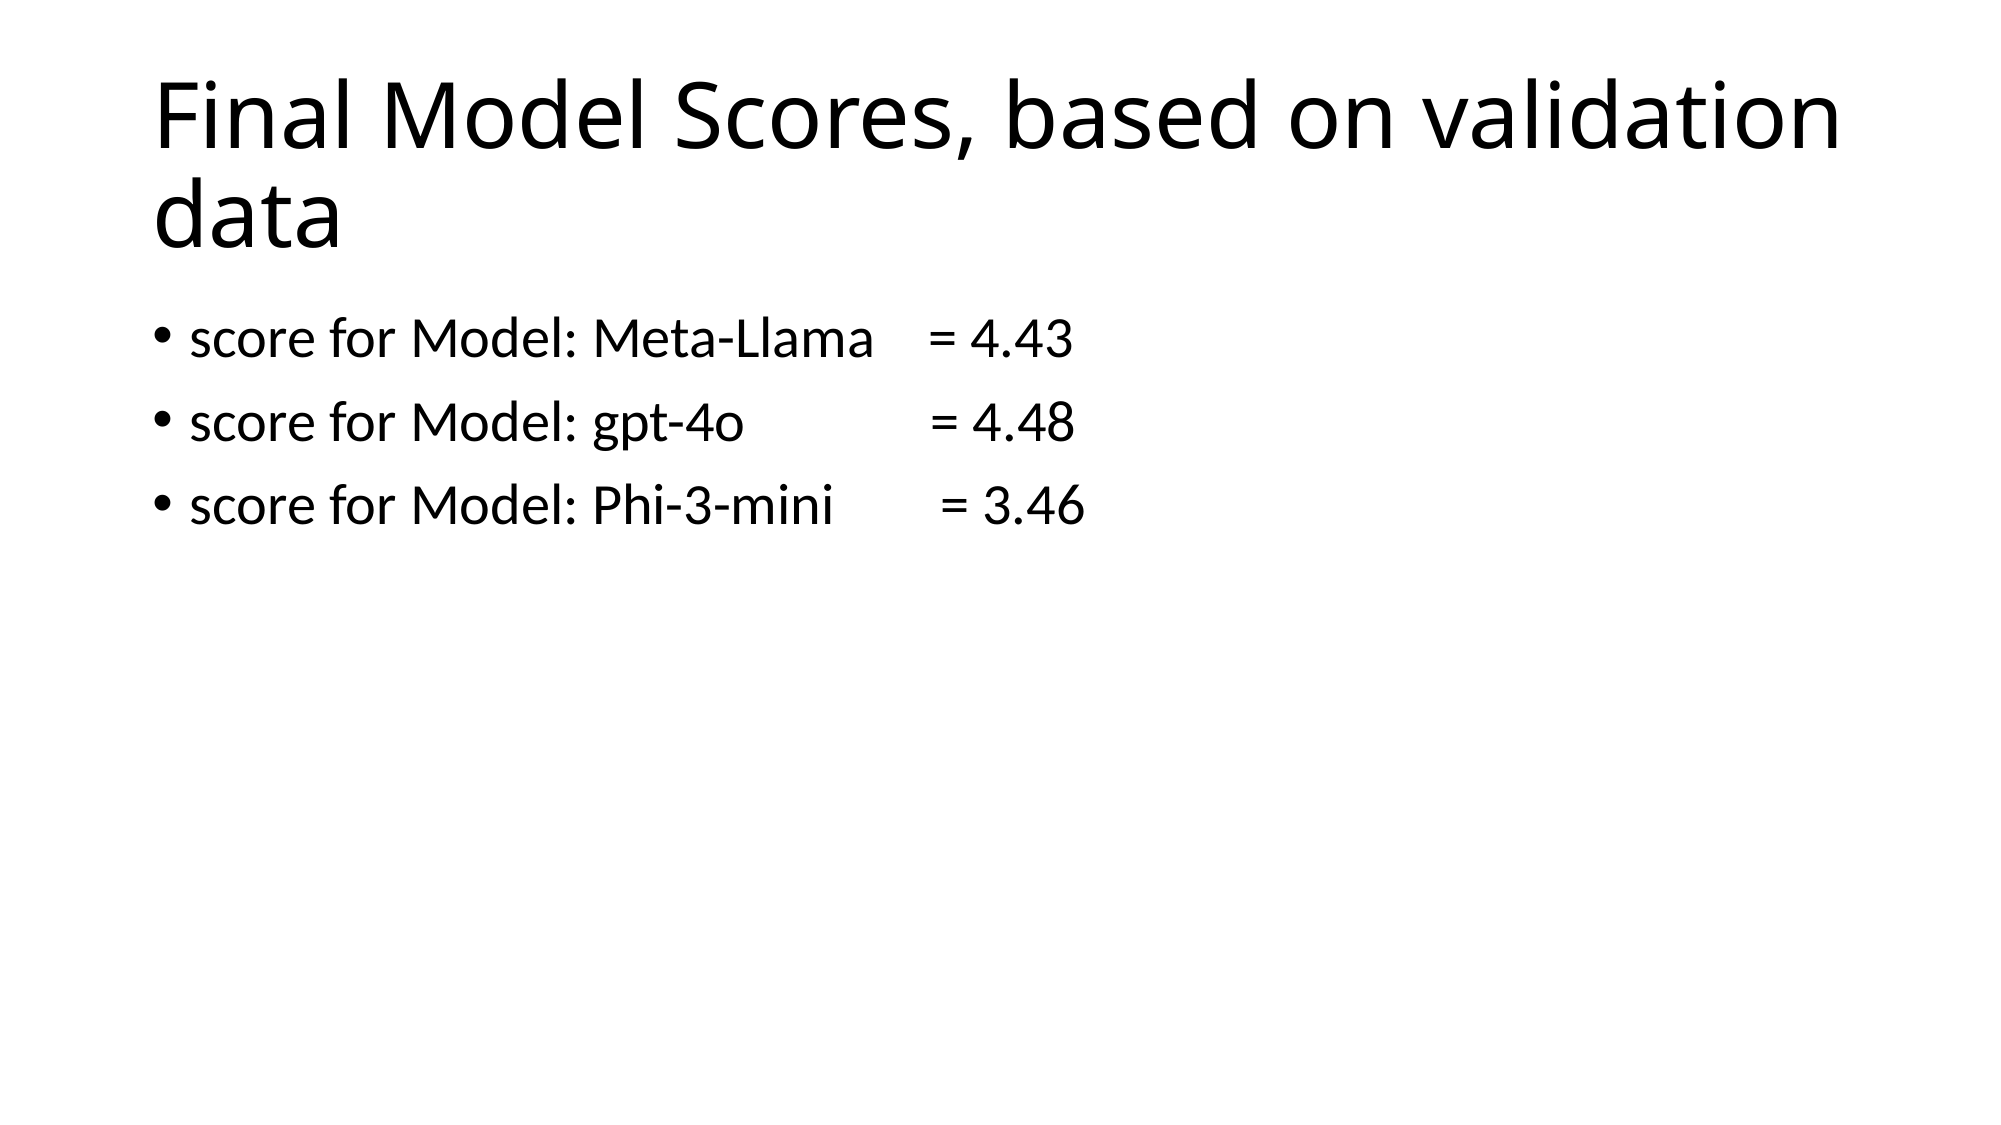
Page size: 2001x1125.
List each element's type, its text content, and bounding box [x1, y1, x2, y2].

list score for Model: Meta-Llama = 4.43 score for Model: gpt-4o = 4.48 score for Model: Phi-3-mini = 3.46 [137, 299, 1863, 1014]
title Final Model Scores, based on validation data [137, 59, 1863, 278]
